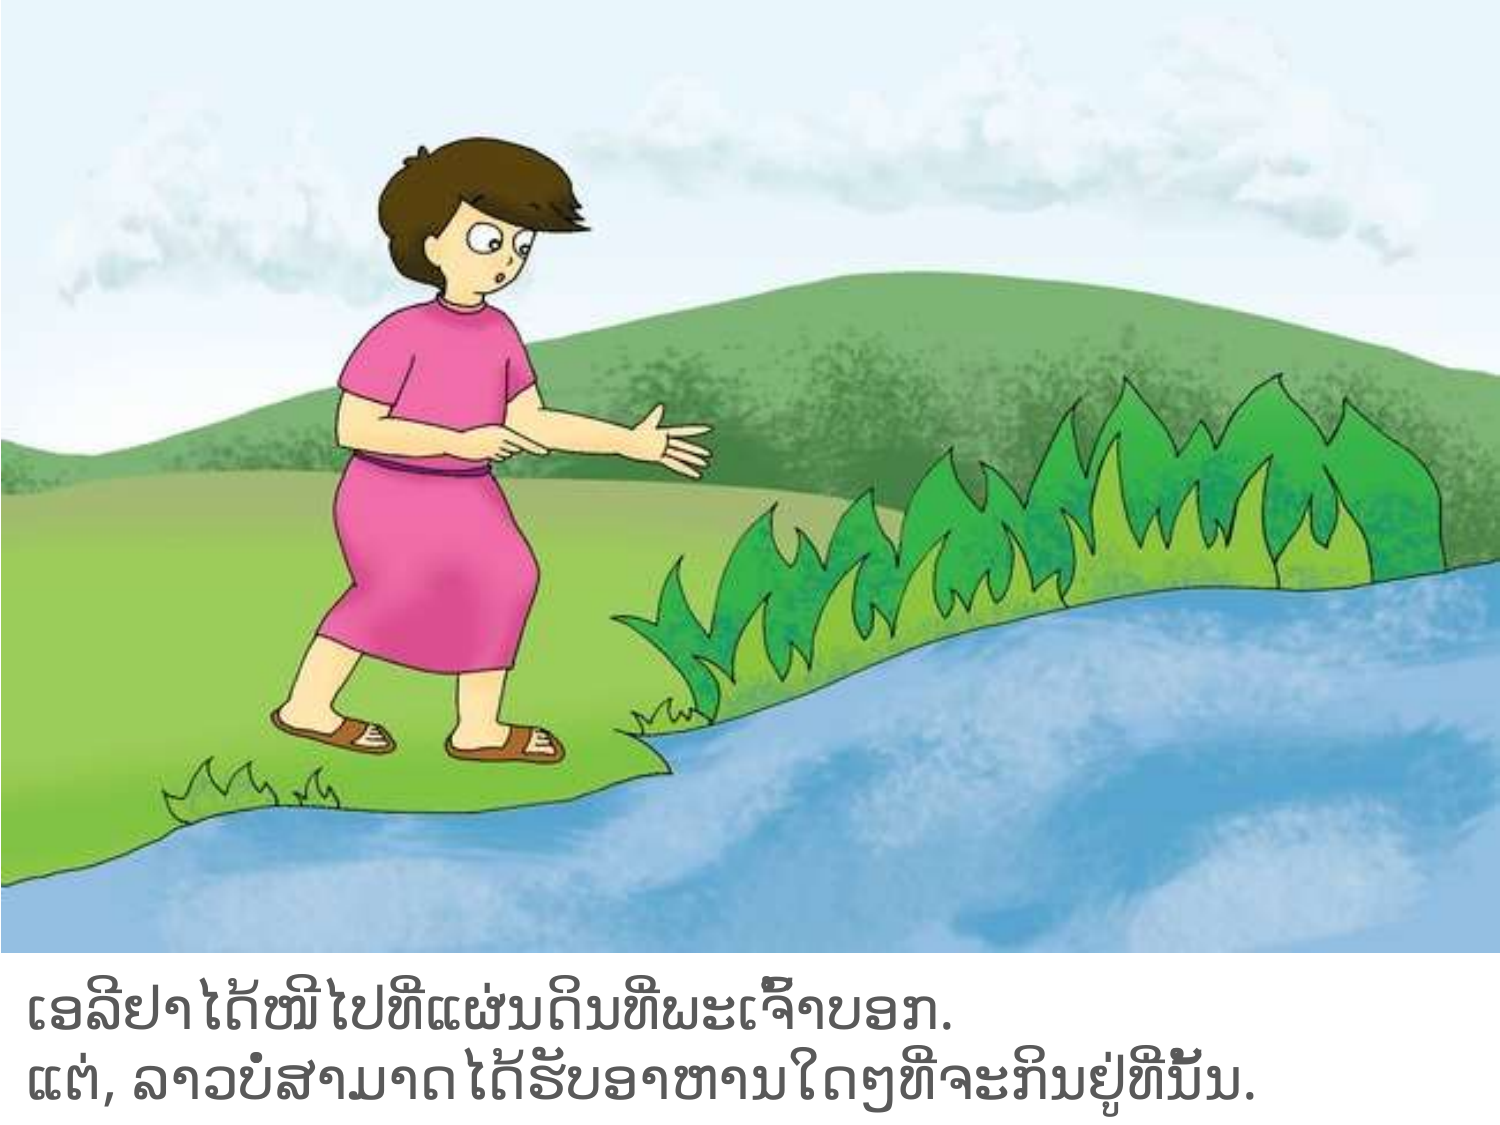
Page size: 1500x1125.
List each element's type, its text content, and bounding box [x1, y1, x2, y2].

text_box ເອລີຢາ​ໄດ້​ໜີ​ໄປ​ທີ່​ແຜ່ນດິນ​ທີ່​ພະເຈົ້າ​ບອກ. ແຕ່, ລາວບໍ່ສາມາດໄດ້ຮັບອາຫານໃດໆທີ່ຈະກິນຢູ່ທີ່ນັ້ນ. [11, 964, 1500, 1119]
picture [1, 0, 1500, 953]
